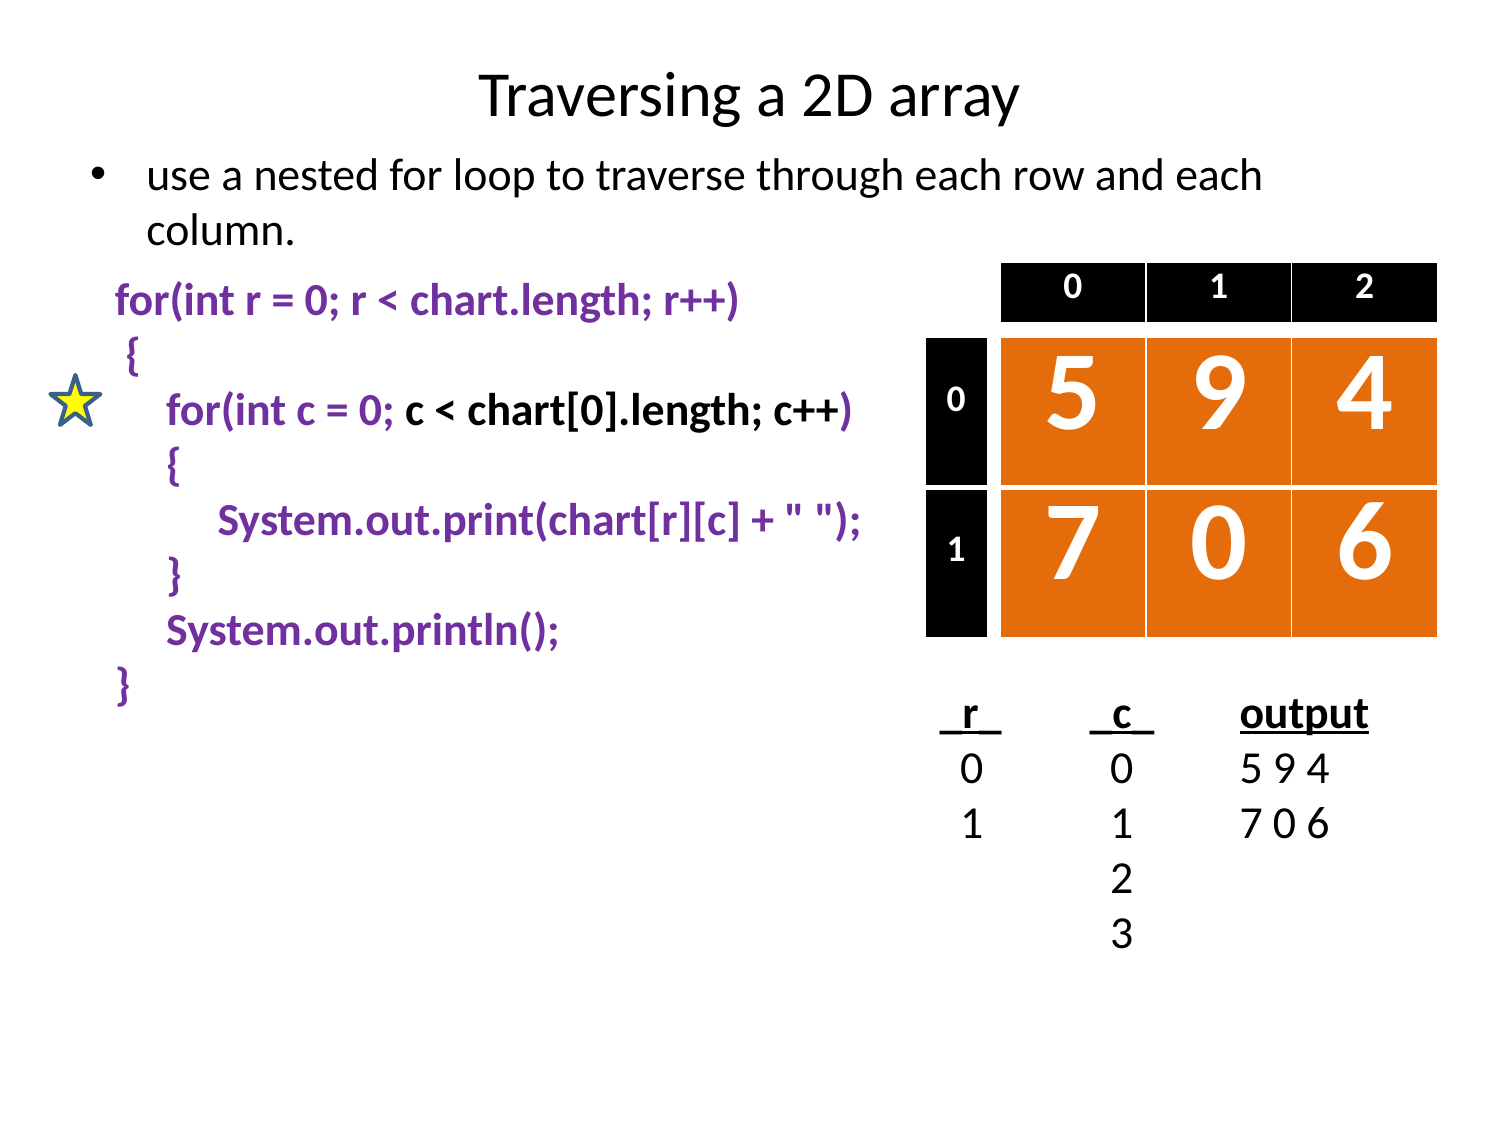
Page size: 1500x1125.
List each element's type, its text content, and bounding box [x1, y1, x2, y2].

table_header 2 [1292, 263, 1437, 322]
text_box for(int r = 0; r < chart.length; r++) { for(int c = 0; c < chart[0].length; c++) { System.out.print(chart[r][c] + " "); } System.out.println(); } [100, 262, 925, 762]
table_cell 6 [1292, 490, 1437, 637]
list use a nested for loop to traverse through each row and each column. [75, 137, 1425, 313]
table_header 1 [1147, 263, 1291, 322]
table_header 4 [1292, 338, 1437, 485]
text_box [48, 372, 103, 427]
table_header 0 [926, 338, 987, 485]
table_header 5 [1001, 338, 1145, 485]
table_cell 0 [1147, 490, 1291, 637]
table_cell 7 [1001, 490, 1145, 637]
table_header 9 [1147, 338, 1291, 485]
table_cell 1 [926, 490, 987, 637]
title Traversing a 2D array [75, 45, 1425, 137]
table_header 0 [1001, 263, 1145, 322]
text_box _r_ _c_ output 0 0 5 9 4 1 1 7 0 6 2 3 [924, 675, 1450, 965]
